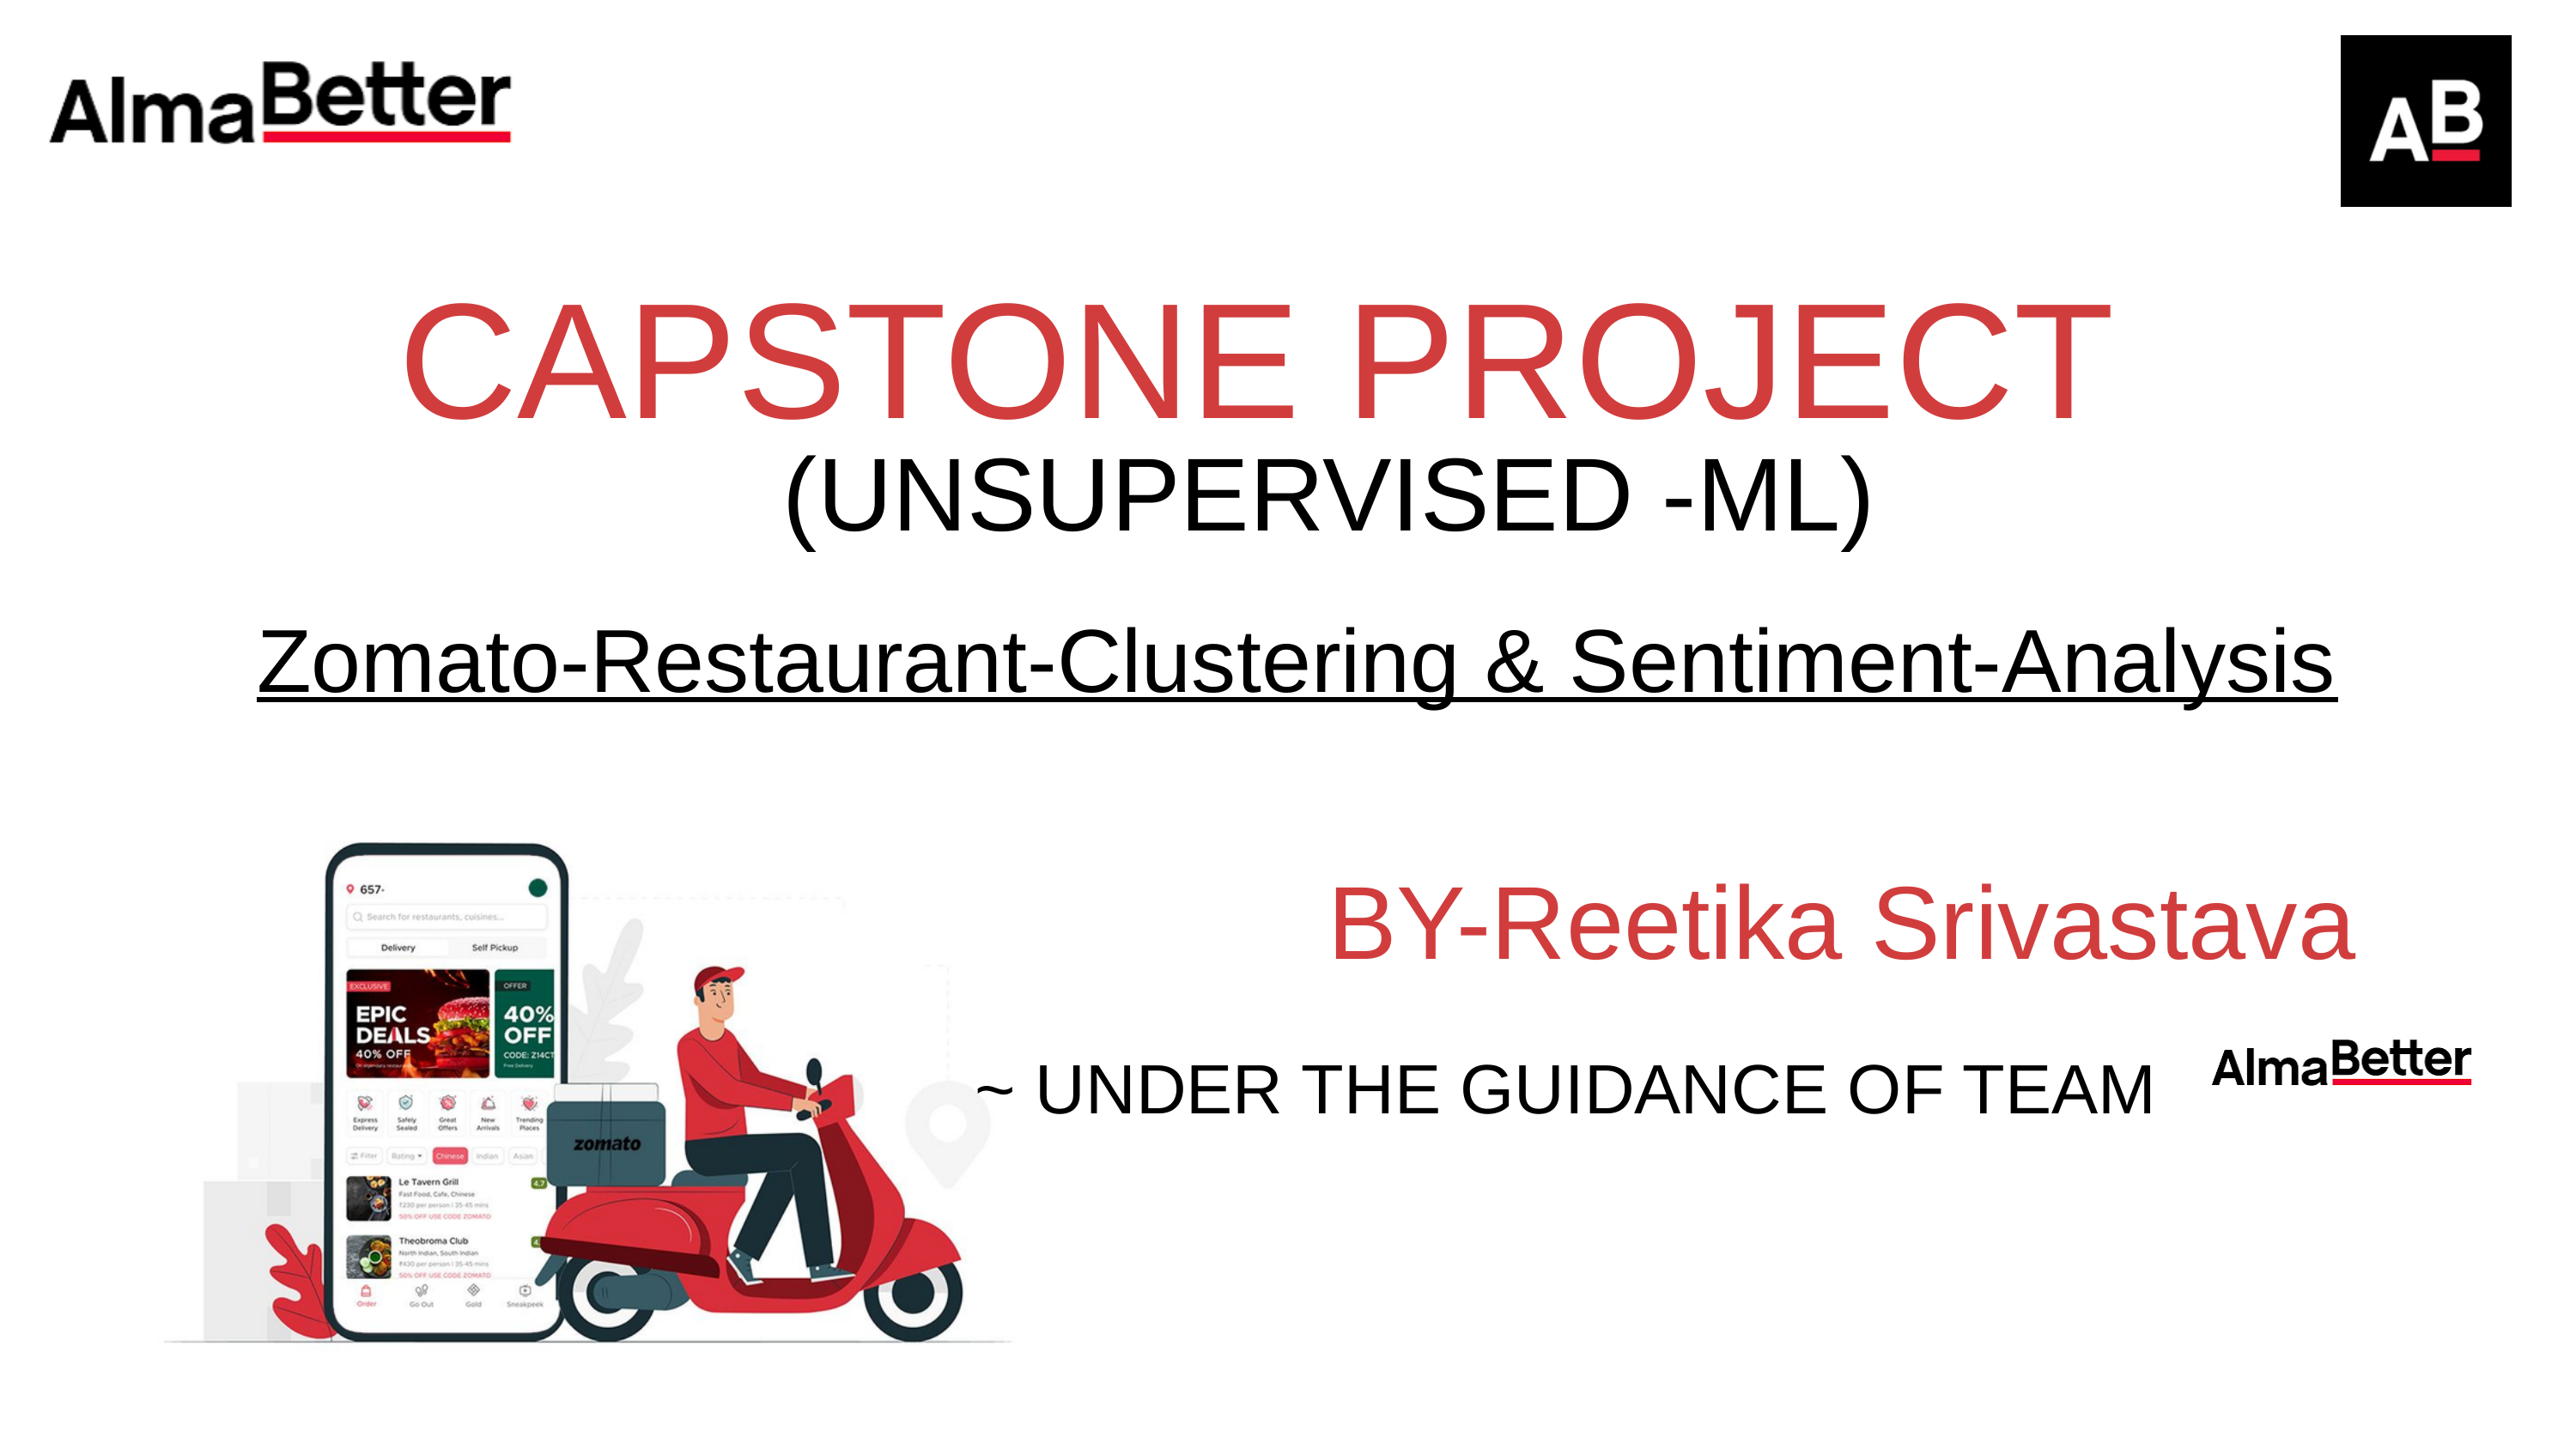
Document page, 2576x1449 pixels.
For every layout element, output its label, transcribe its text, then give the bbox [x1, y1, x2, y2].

text_box Zomato-Restaurant-Clustering & Sentiment-Analysis [83, 560, 2512, 884]
text_box ~ UNDER THE GUIDANCE OF TEAM [933, 1010, 2257, 1128]
text_box BY-Reetika Srivastava [1257, 805, 2427, 980]
text_box [0, 0, 561, 207]
text_box [2340, 35, 2512, 207]
text_box CAPSTONE PROJECT [258, 174, 2257, 452]
text_box [2184, 1004, 2499, 1121]
text_box (UNSUPERVISED -ML) [704, 452, 1954, 552]
text_box [48, 782, 1142, 1397]
